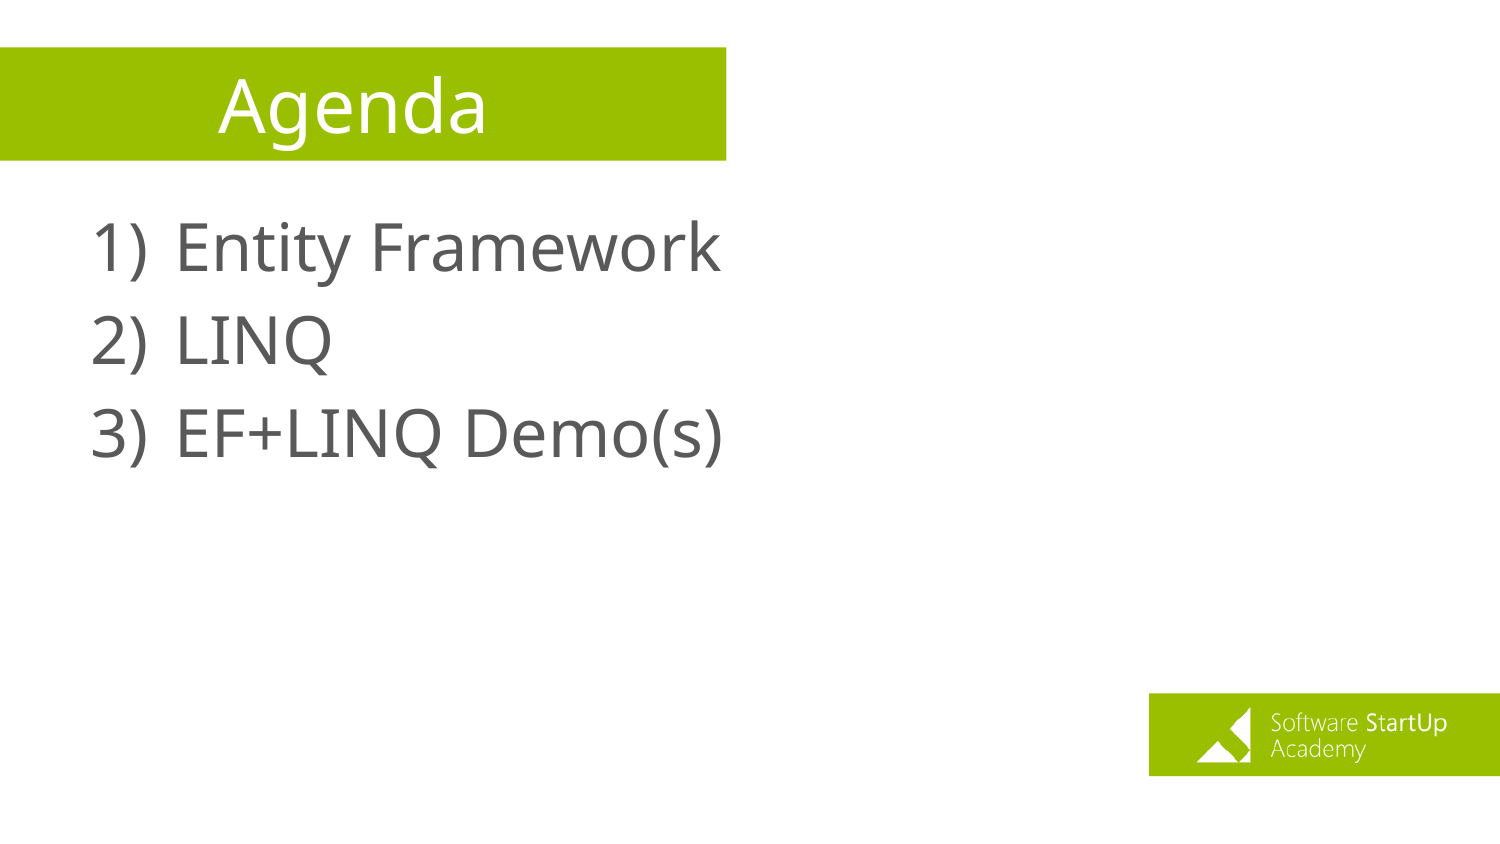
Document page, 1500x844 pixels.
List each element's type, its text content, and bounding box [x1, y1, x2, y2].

list Entity Framework LINQ EF+LINQ Demo(s) [75, 196, 1425, 754]
title Agenda [0, 76, 709, 133]
picture [1194, 703, 1448, 766]
